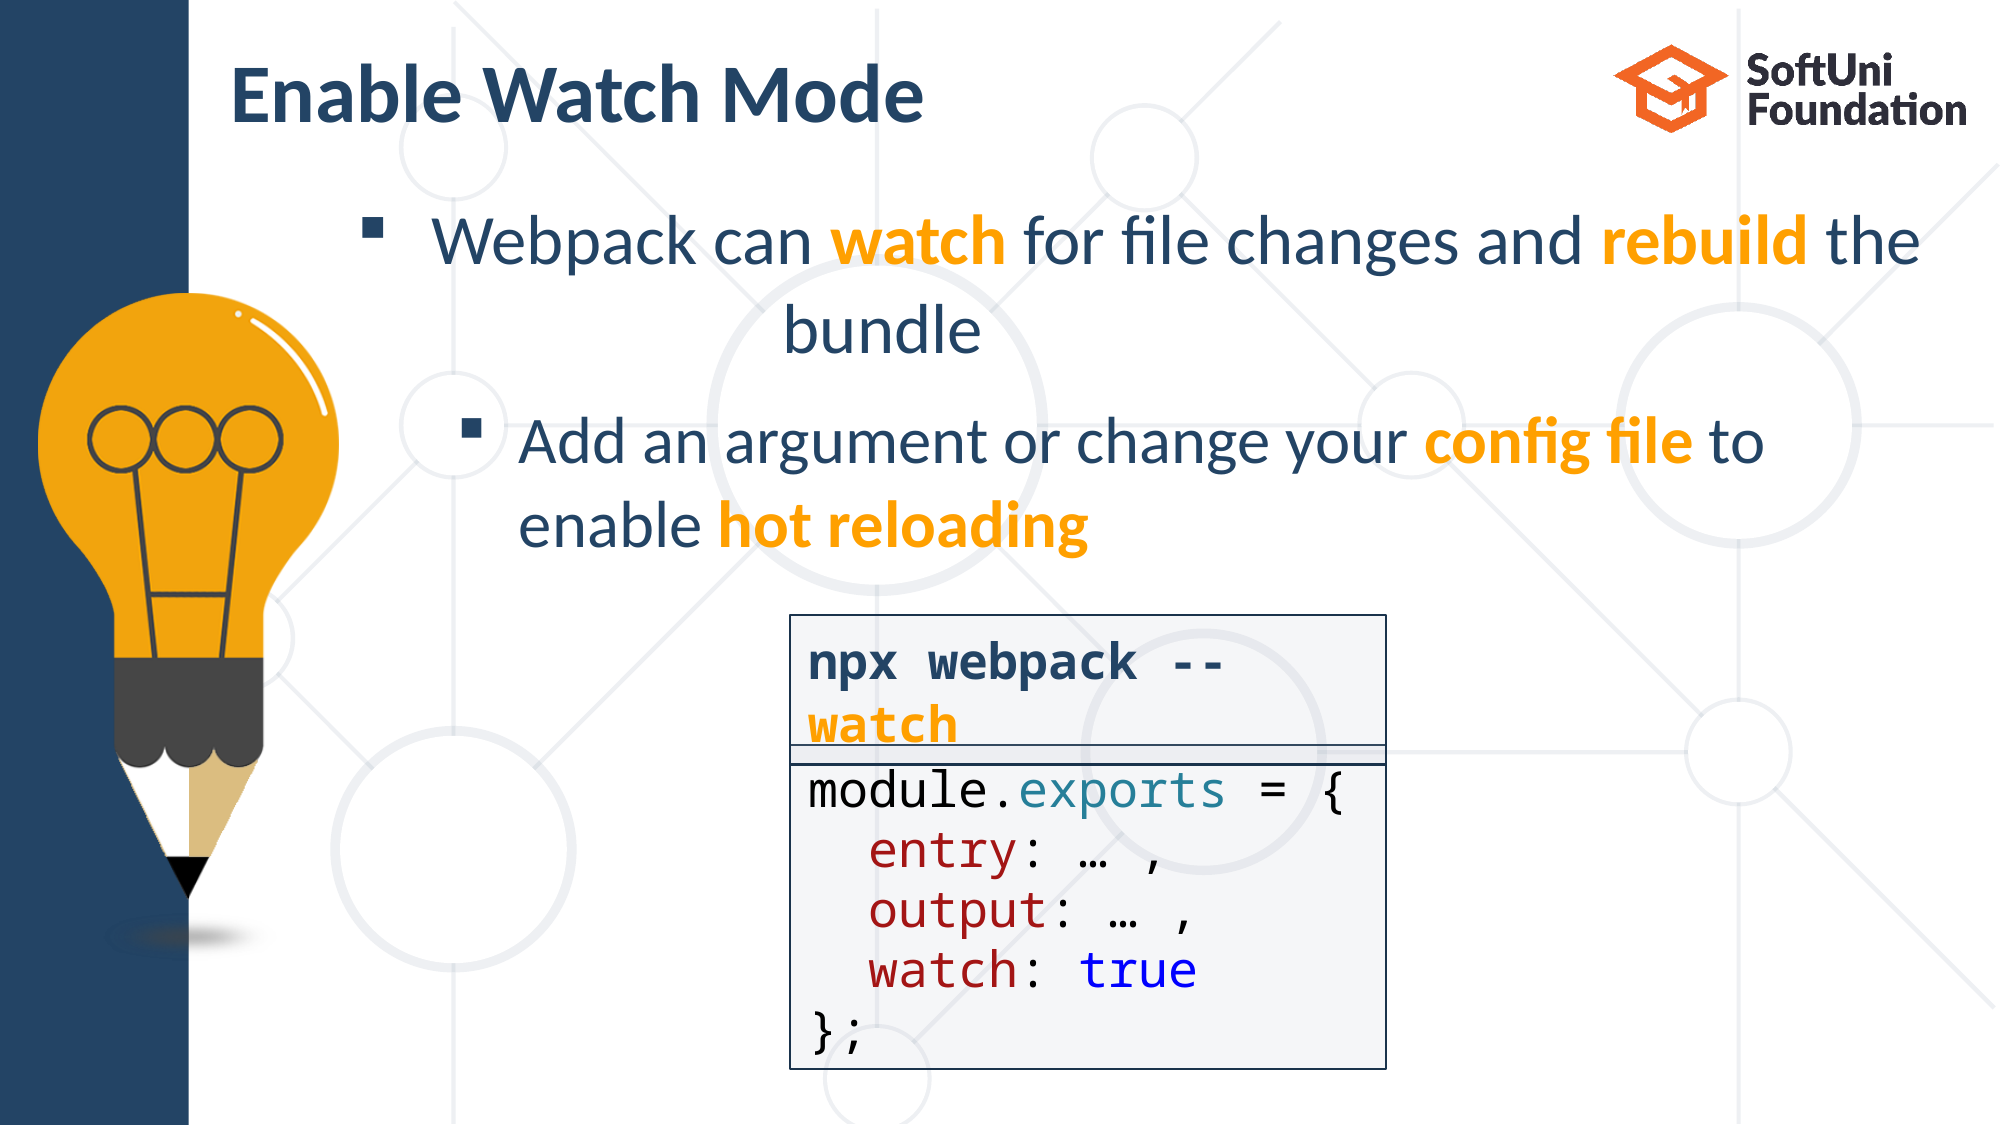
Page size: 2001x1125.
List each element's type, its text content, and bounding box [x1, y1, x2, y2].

title Enable Watch Mode [212, 16, 1591, 162]
list Webpack can watch for file changes and rebuild the bundle Add an argument or change your config file to enable hot reloading [338, 183, 1968, 1050]
picture [1613, 44, 1966, 133]
text_box module.exports = { entry: … , output: … , watch: true }; [790, 765, 1386, 1069]
picture [38, 293, 338, 961]
text_box npx webpack --watch [790, 615, 1386, 765]
